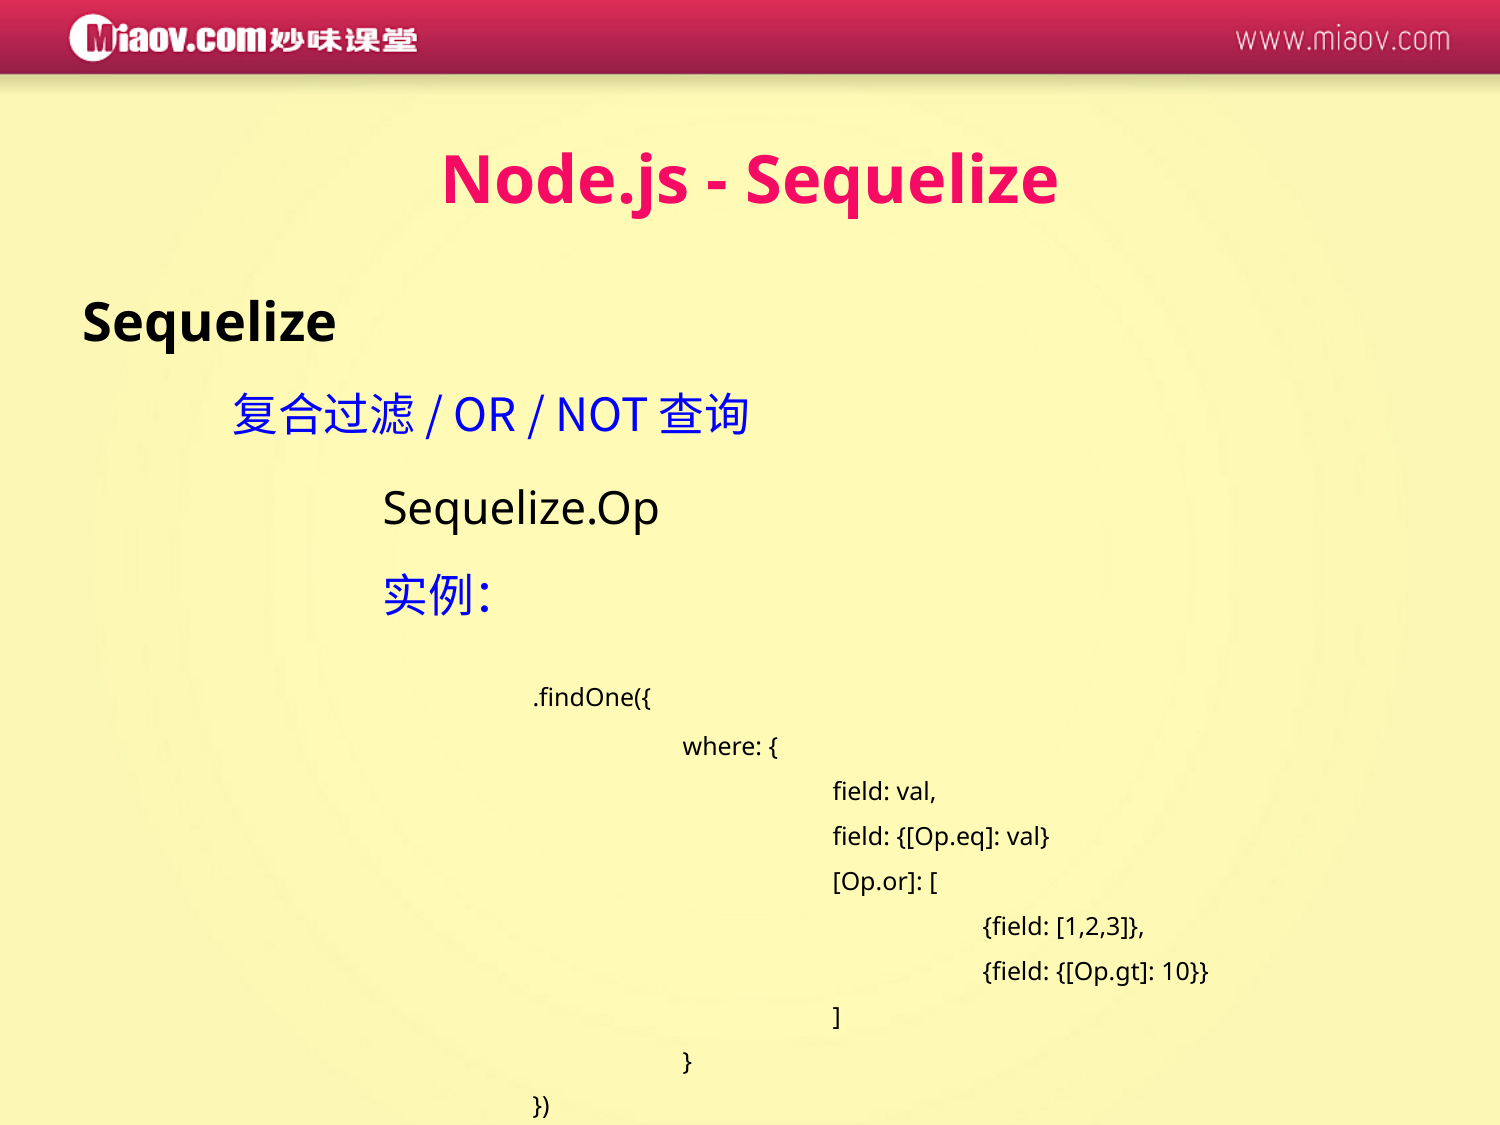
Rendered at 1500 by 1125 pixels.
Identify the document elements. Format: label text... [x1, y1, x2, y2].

text_box Sequelize 复合过滤 / OR / NOT 查询 Sequelize.Op 实例： .findOne({ where: { field: val, field: {[Op.eq]: val} [Op.or]: [ {field: [1,2,3]}, {field: {[Op.gt]: 10}} ] } }) [74, 247, 1400, 1125]
title Node.js - Sequelize [74, 82, 1426, 272]
picture [0, 0, 1500, 1125]
